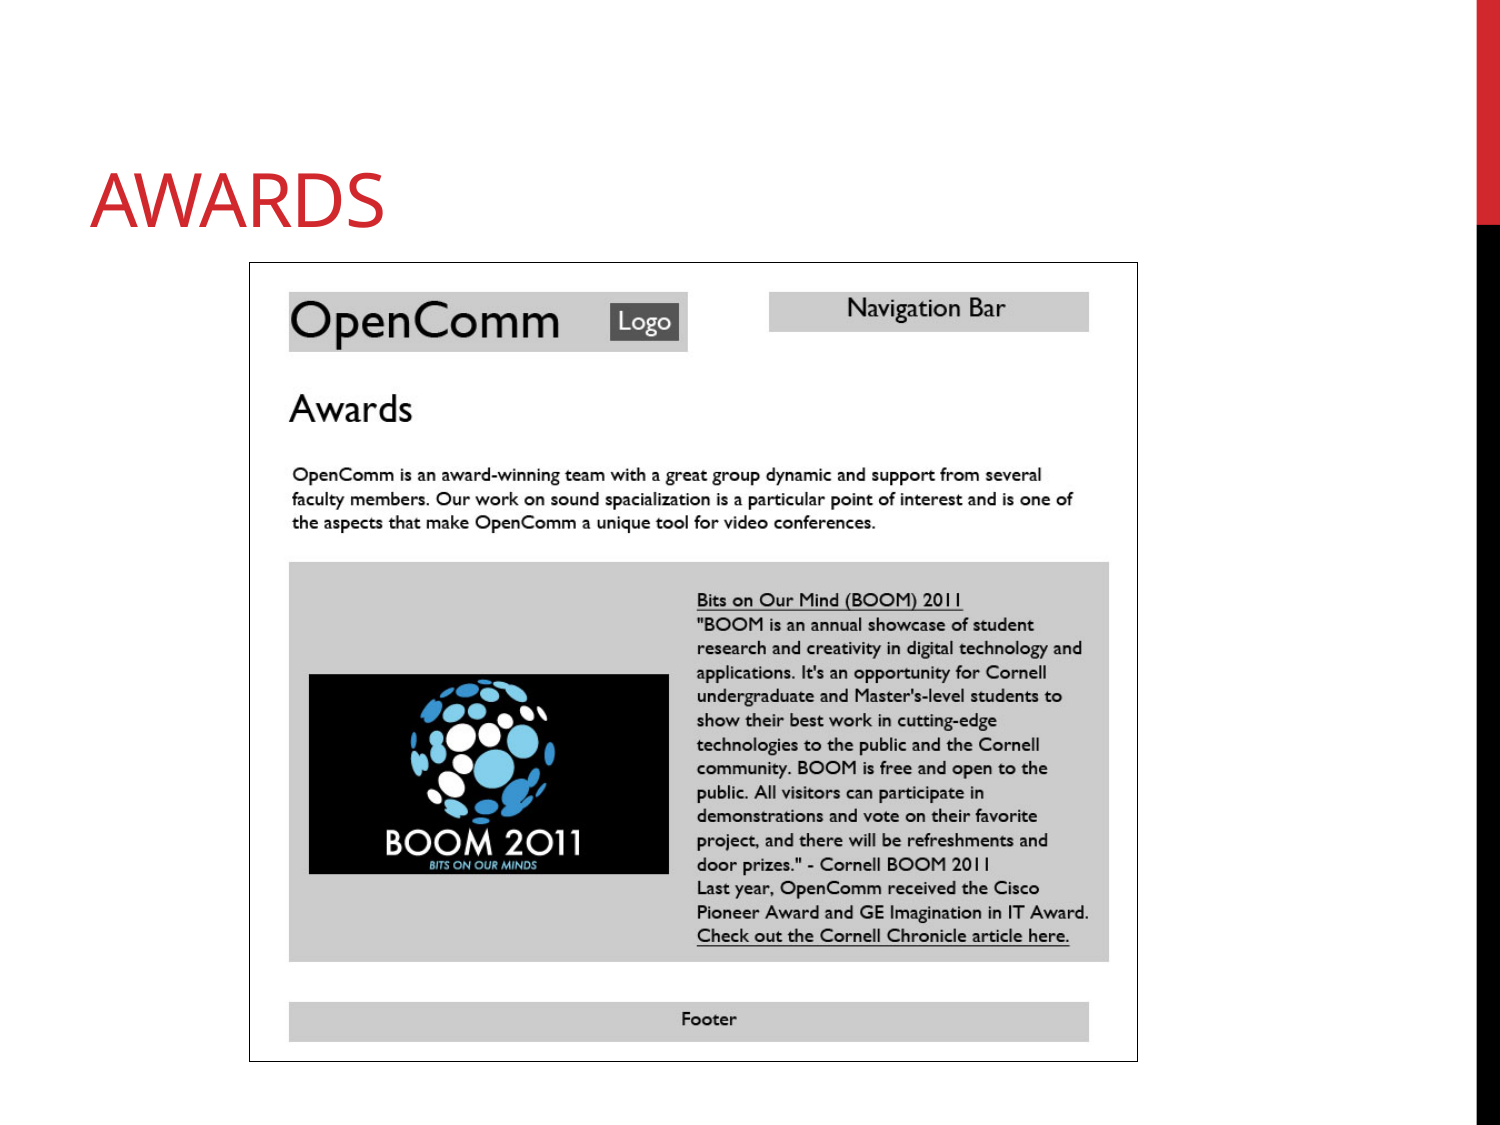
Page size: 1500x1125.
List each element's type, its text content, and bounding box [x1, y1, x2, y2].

title Awards [75, 25, 1025, 250]
picture [249, 261, 1138, 1062]
